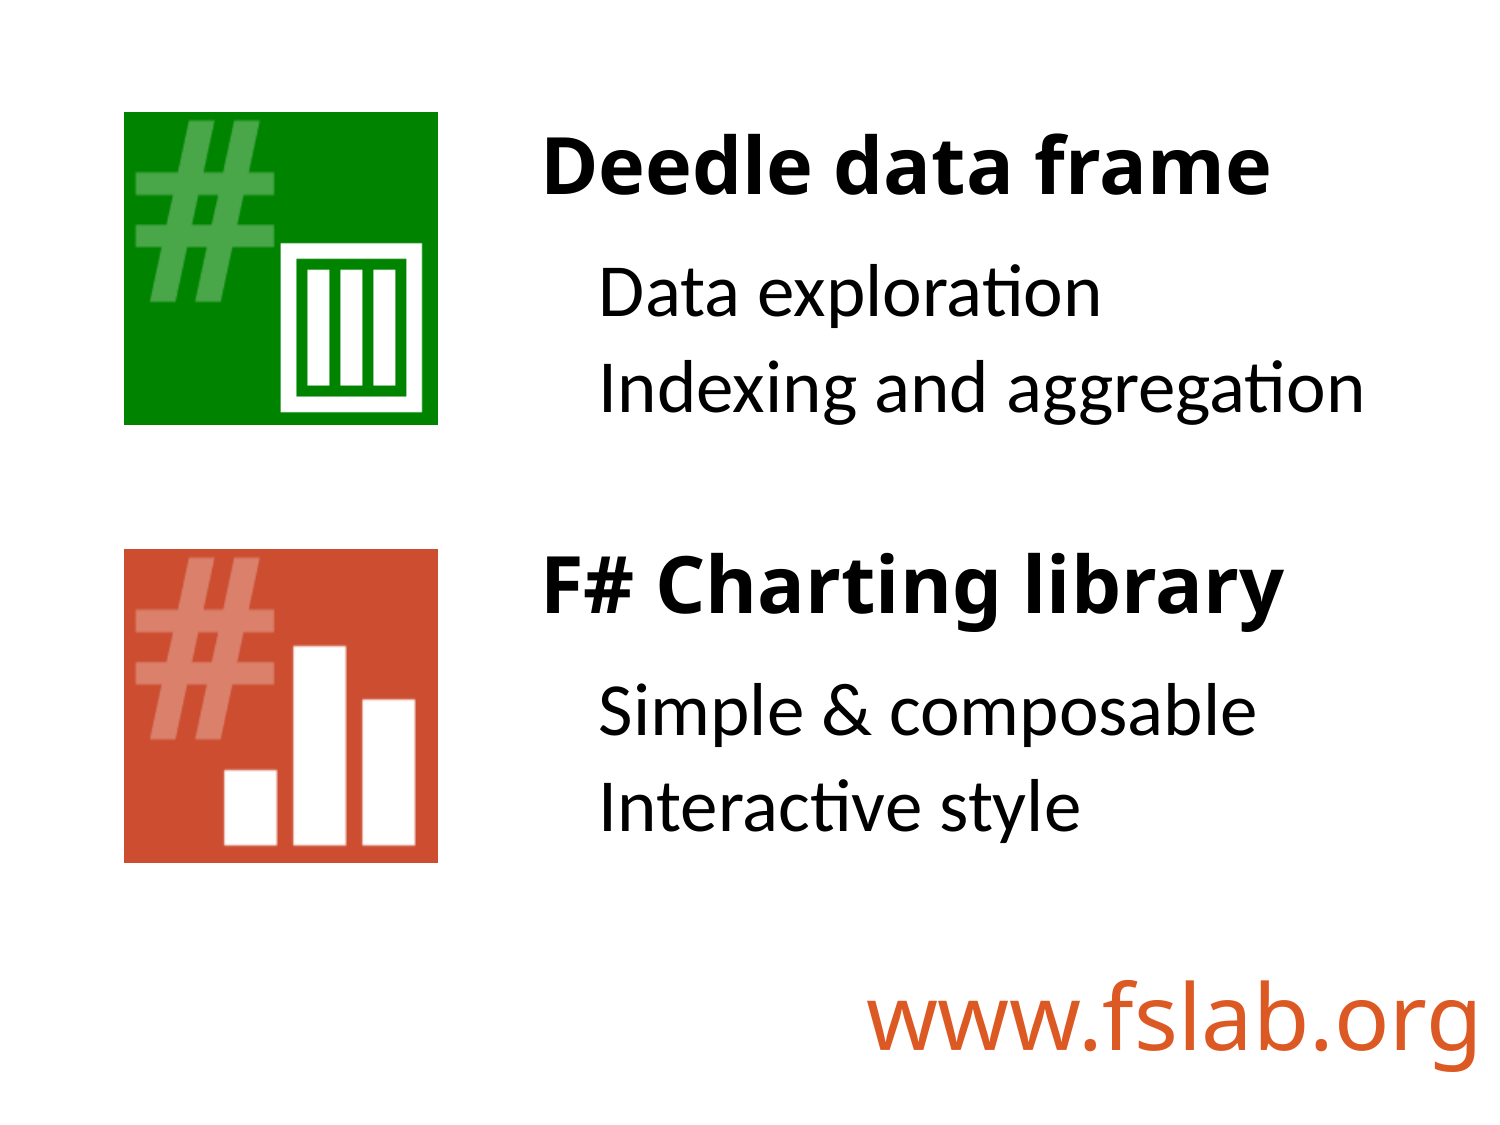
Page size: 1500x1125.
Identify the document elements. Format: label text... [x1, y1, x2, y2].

list Deedle data frame Data exploration Indexing and aggregation F# Charting library Simple & composable Interactive style [525, 107, 1400, 925]
picture [124, 112, 438, 426]
text_box www.fslab.org [825, 951, 1500, 1089]
picture [124, 549, 438, 863]
